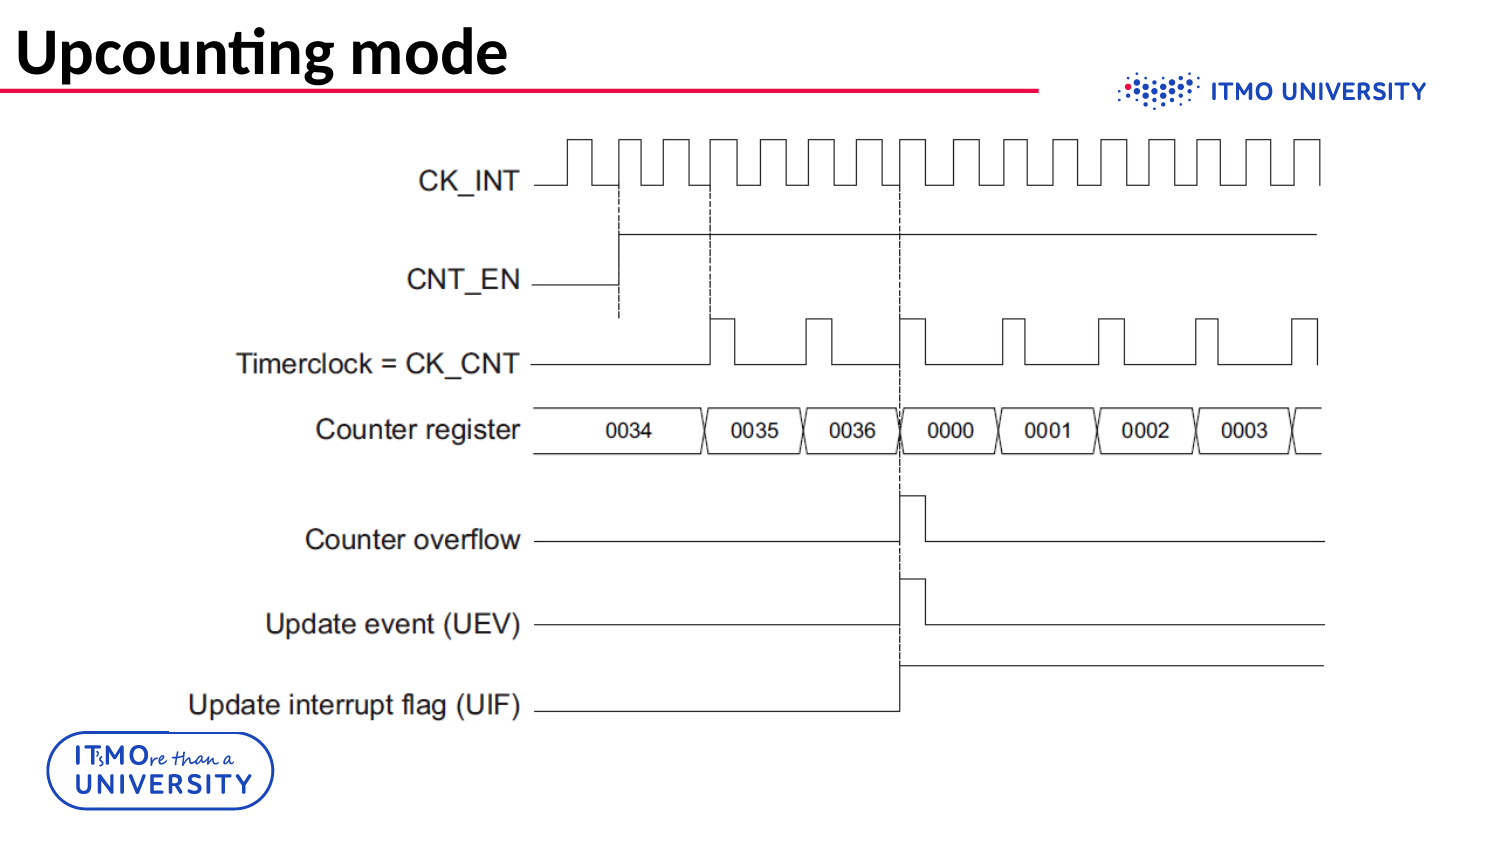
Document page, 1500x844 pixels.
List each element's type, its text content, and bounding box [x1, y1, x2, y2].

picture [0, 0, 1500, 844]
title Upcounting mode [0, 0, 1030, 102]
